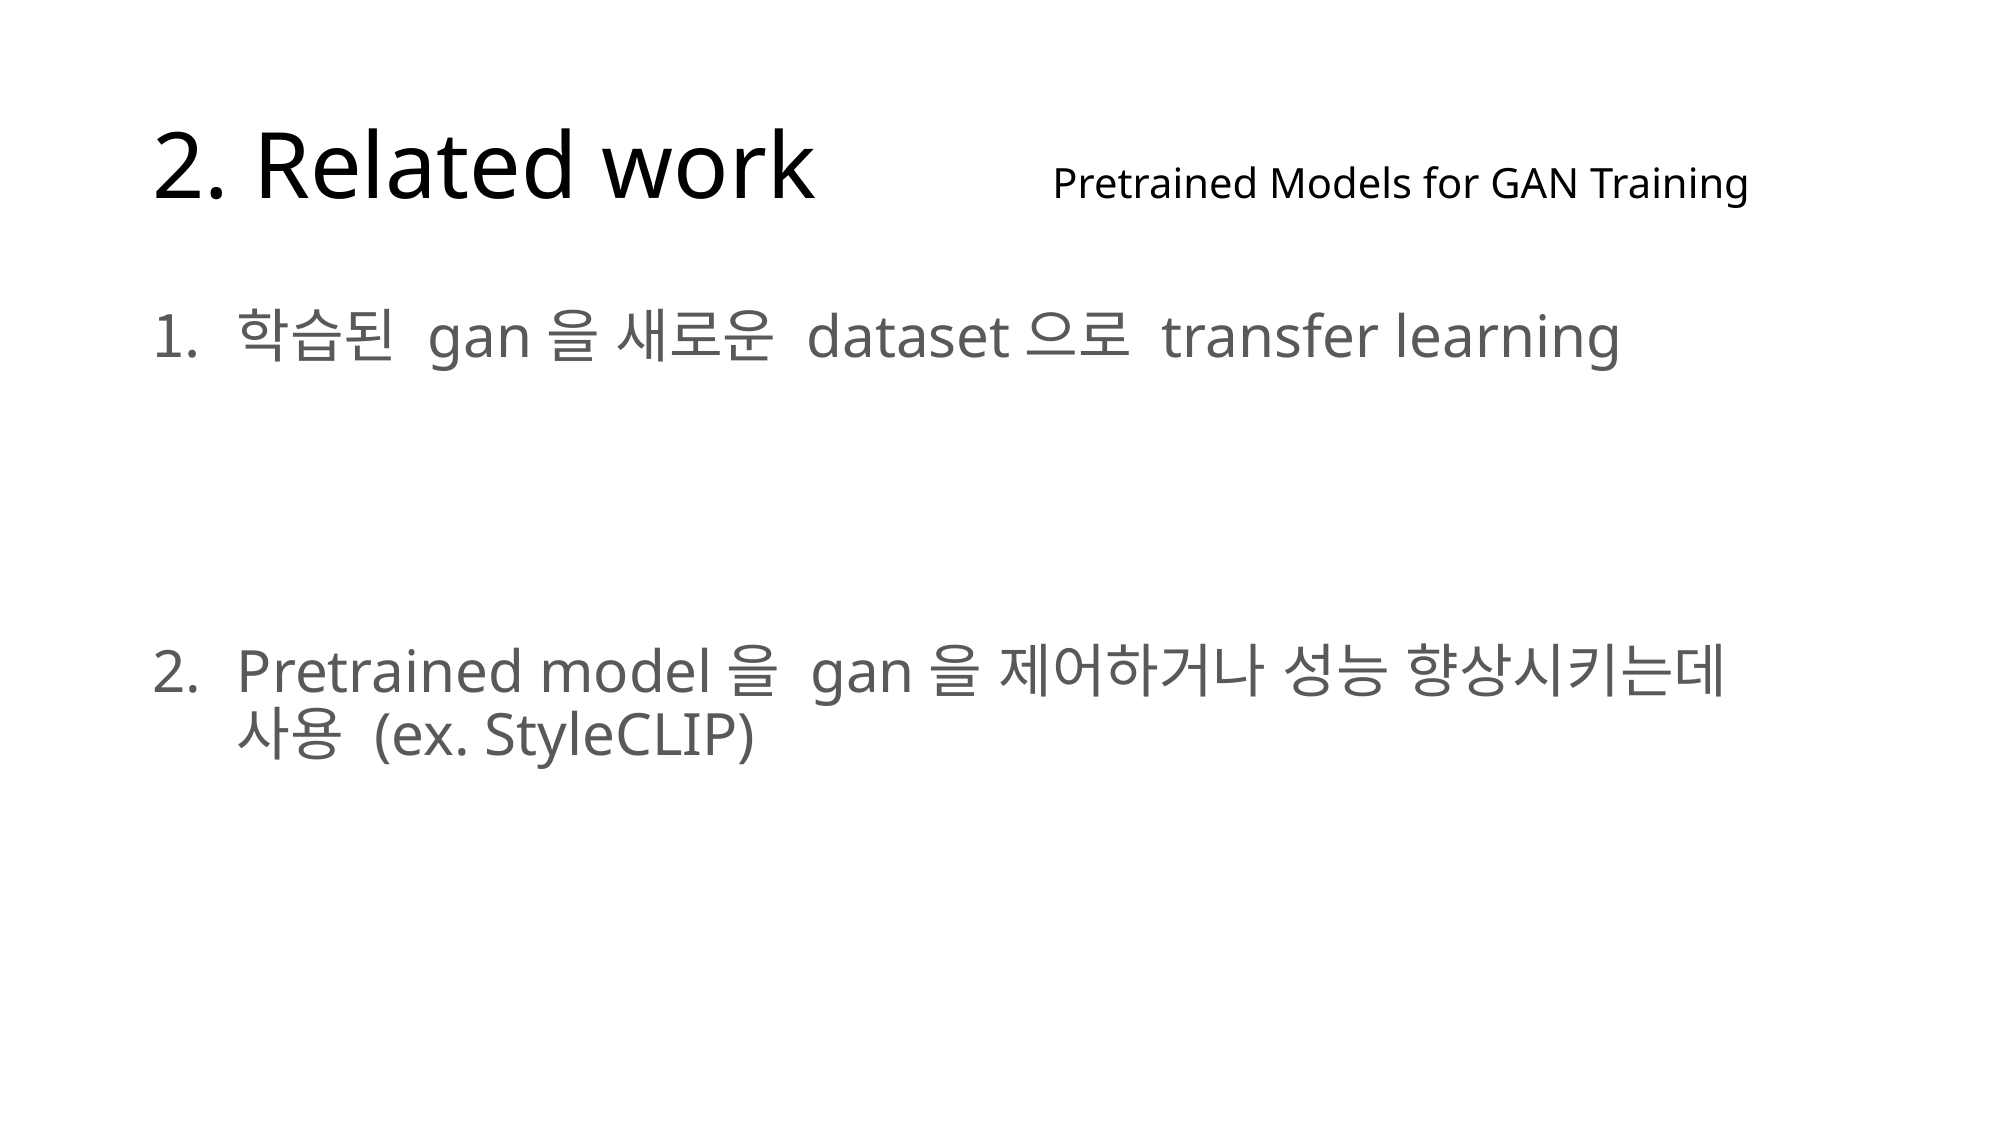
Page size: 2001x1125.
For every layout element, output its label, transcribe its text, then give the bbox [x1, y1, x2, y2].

list 학습된 gan을 새로운 dataset으로 transfer learning Pretrained model을 gan을 제어하거나 성능 향상시키는데 사용 (ex. StyleCLIP) [137, 299, 1863, 1014]
title 2. Related work Pretrained Models for GAN Training [137, 59, 1863, 278]
